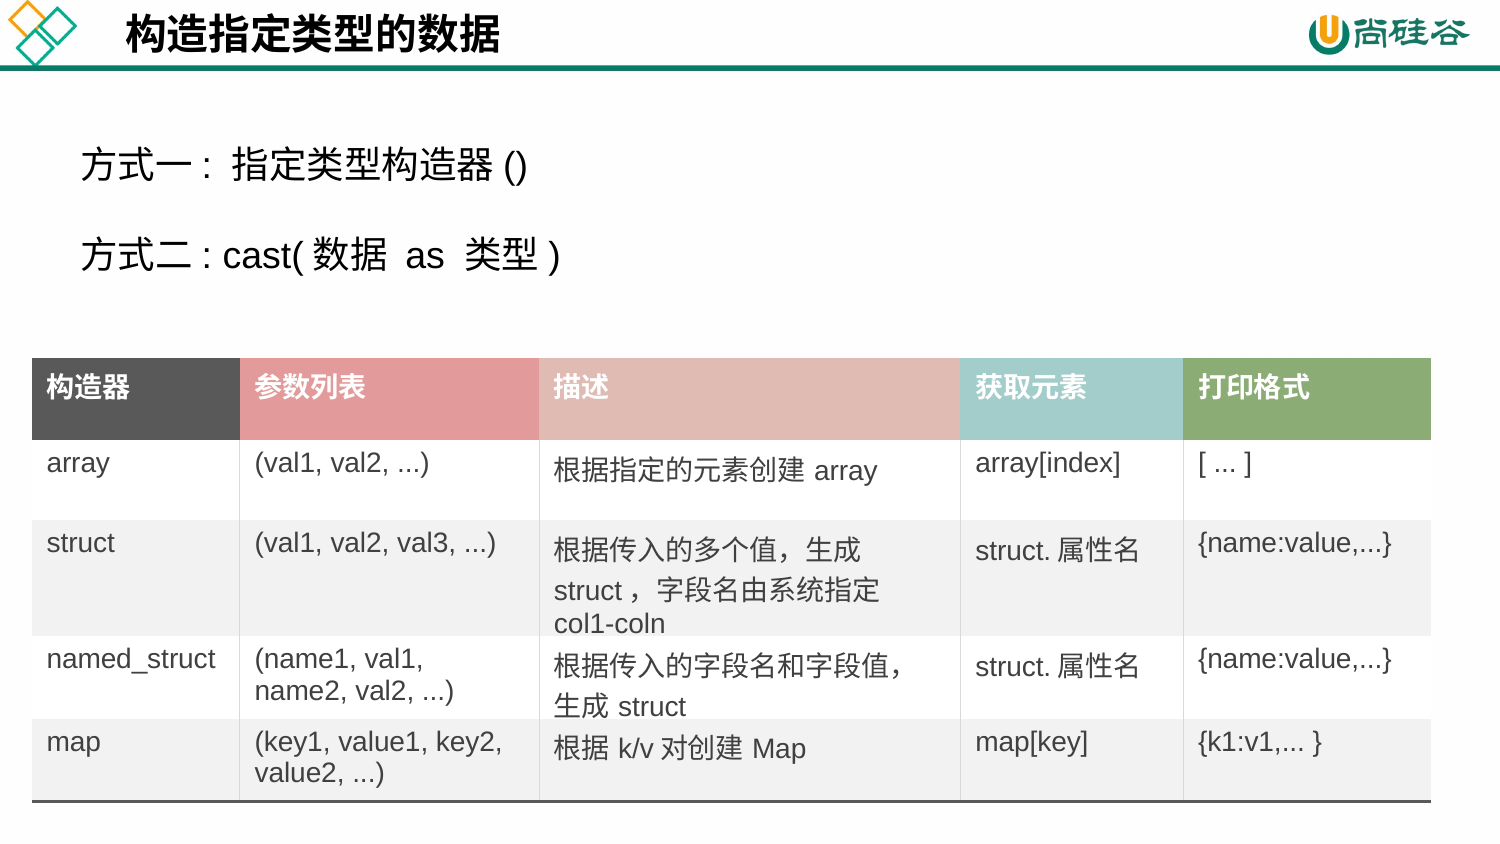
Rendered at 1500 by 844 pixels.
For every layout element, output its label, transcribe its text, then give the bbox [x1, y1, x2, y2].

table_cell array[index] [961, 440, 1183, 520]
table_cell 根据传入的多个值，生成struct，字段名由系统指定col1-coln [540, 520, 960, 636]
table_cell struct.属性名 [961, 520, 1183, 636]
table_cell {name:value,...} [1184, 636, 1431, 719]
table_cell map [32, 719, 239, 800]
table_header 描述 [539, 358, 960, 440]
table_header 构造器 [32, 358, 240, 440]
table_header 获取元素 [960, 358, 1183, 440]
table_header 打印格式 [1183, 358, 1431, 440]
table_header 参数列表 [240, 358, 539, 440]
table_cell map[key] [961, 719, 1183, 800]
table_cell 根据指定的元素创建array [540, 440, 960, 520]
table_cell (name1, val1, name2, val2, ...) [240, 636, 539, 719]
table_cell [ ... ] [1184, 440, 1431, 520]
table_cell {k1:v1,... } [1184, 719, 1431, 800]
picture [0, 0, 1500, 844]
table_cell array [32, 440, 239, 520]
table_cell (val1, val2, ...) [240, 440, 539, 520]
table_cell struct.属性名 [961, 636, 1183, 719]
table_cell struct [32, 520, 239, 636]
table_cell {name:value,...} [1184, 520, 1431, 636]
table_cell 根据k/v对创建Map [540, 719, 960, 800]
table_cell (val1, val2, val3, ...) [240, 520, 539, 636]
text_box 方式一: 指定类型构造器() 方式二: cast(数据 as 类型) [65, 133, 587, 284]
table_cell 根据传入的字段名和字段值，生成struct [540, 636, 960, 719]
text_box 构造指定类型的数据 [110, 0, 516, 65]
table_cell named_struct [32, 636, 239, 719]
table_cell (key1, value1, key2, value2, ...) [240, 719, 539, 800]
